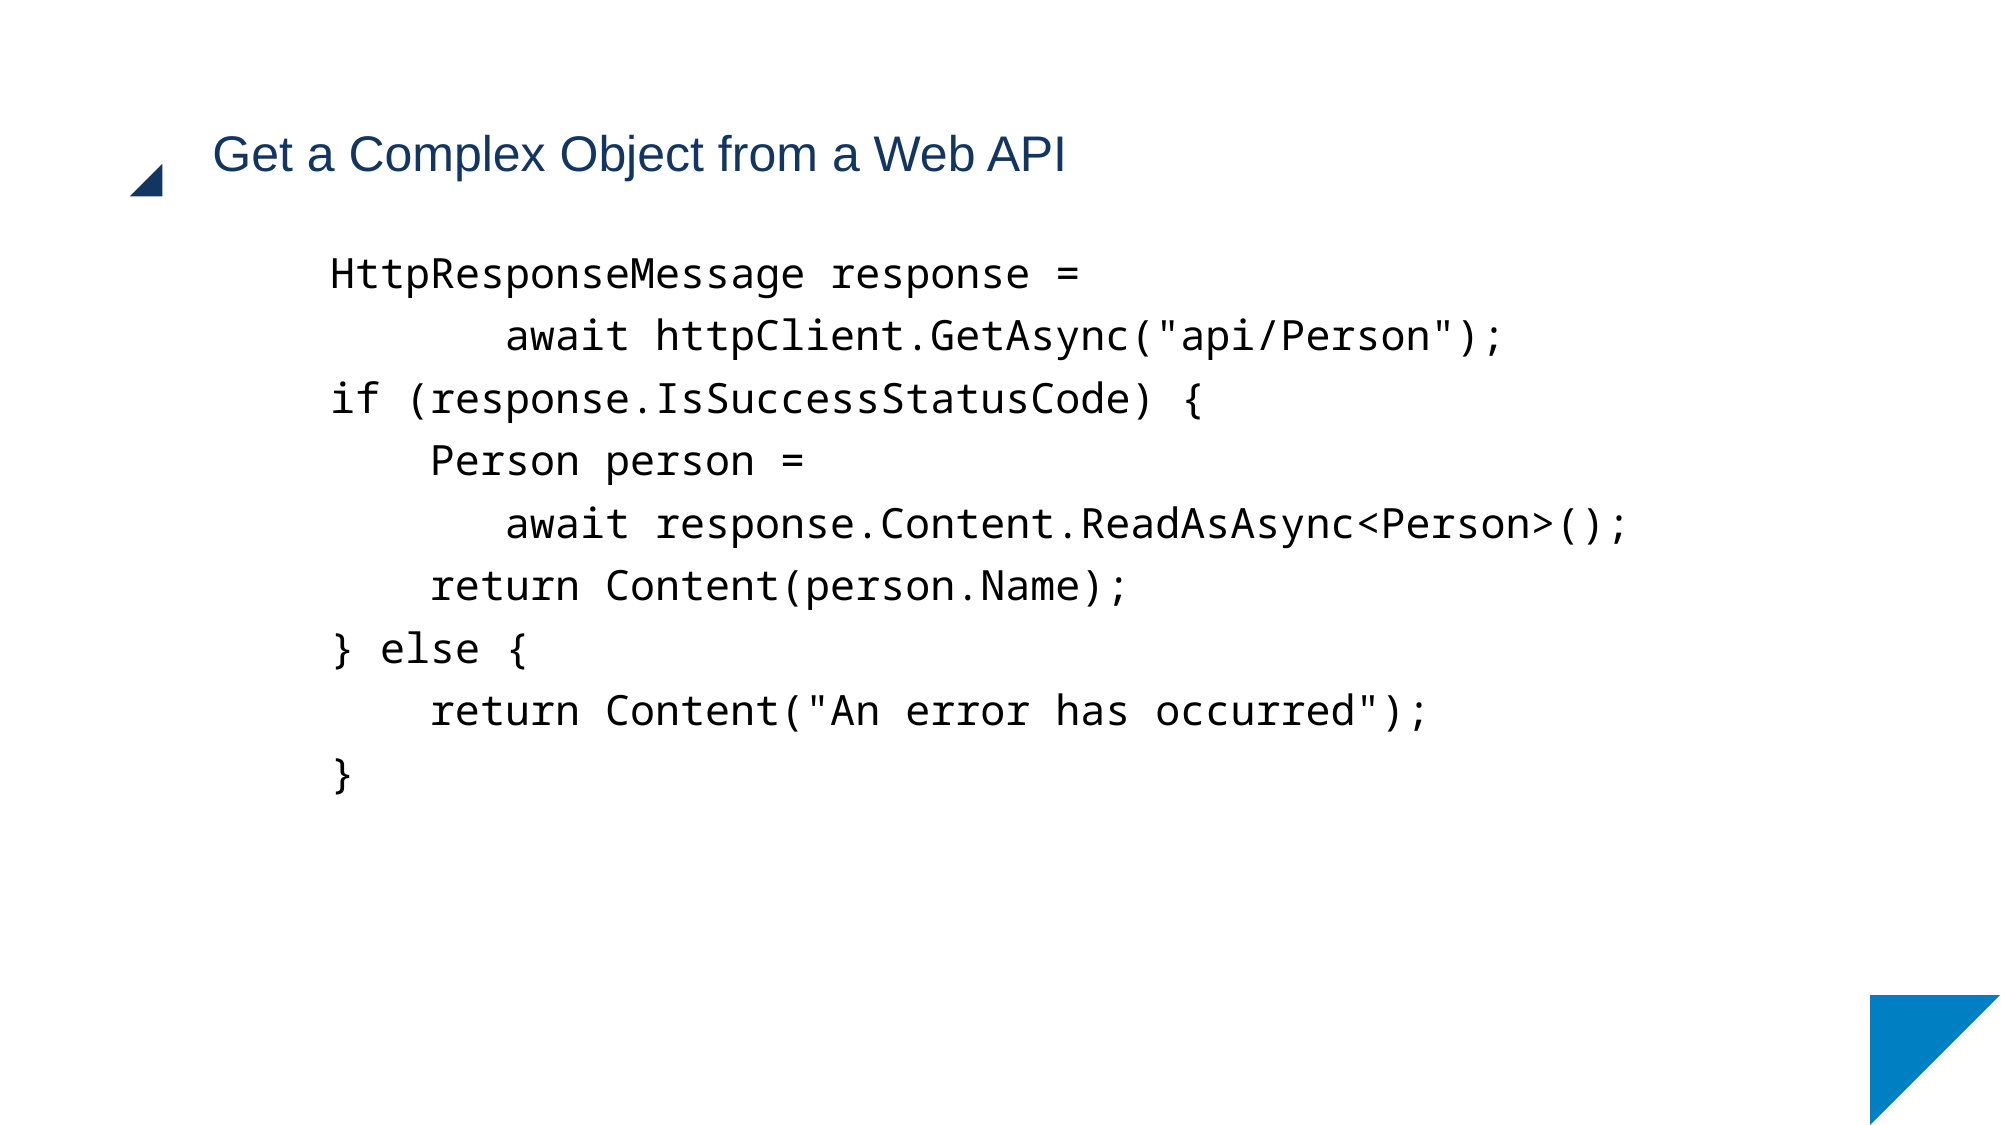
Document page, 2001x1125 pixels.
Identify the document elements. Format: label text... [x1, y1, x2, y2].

title Get a Complex Object from a Web API [212, 118, 1831, 331]
text_box HttpResponseMessage response = await httpClient.GetAsync("api/Person"); if (response.IsSuccessStatusCode) { Person person = await response.Content.ReadAsAsync<Person>(); return Content(person.Name); } else { return Content("An error has occurred"); } [315, 239, 1658, 1012]
